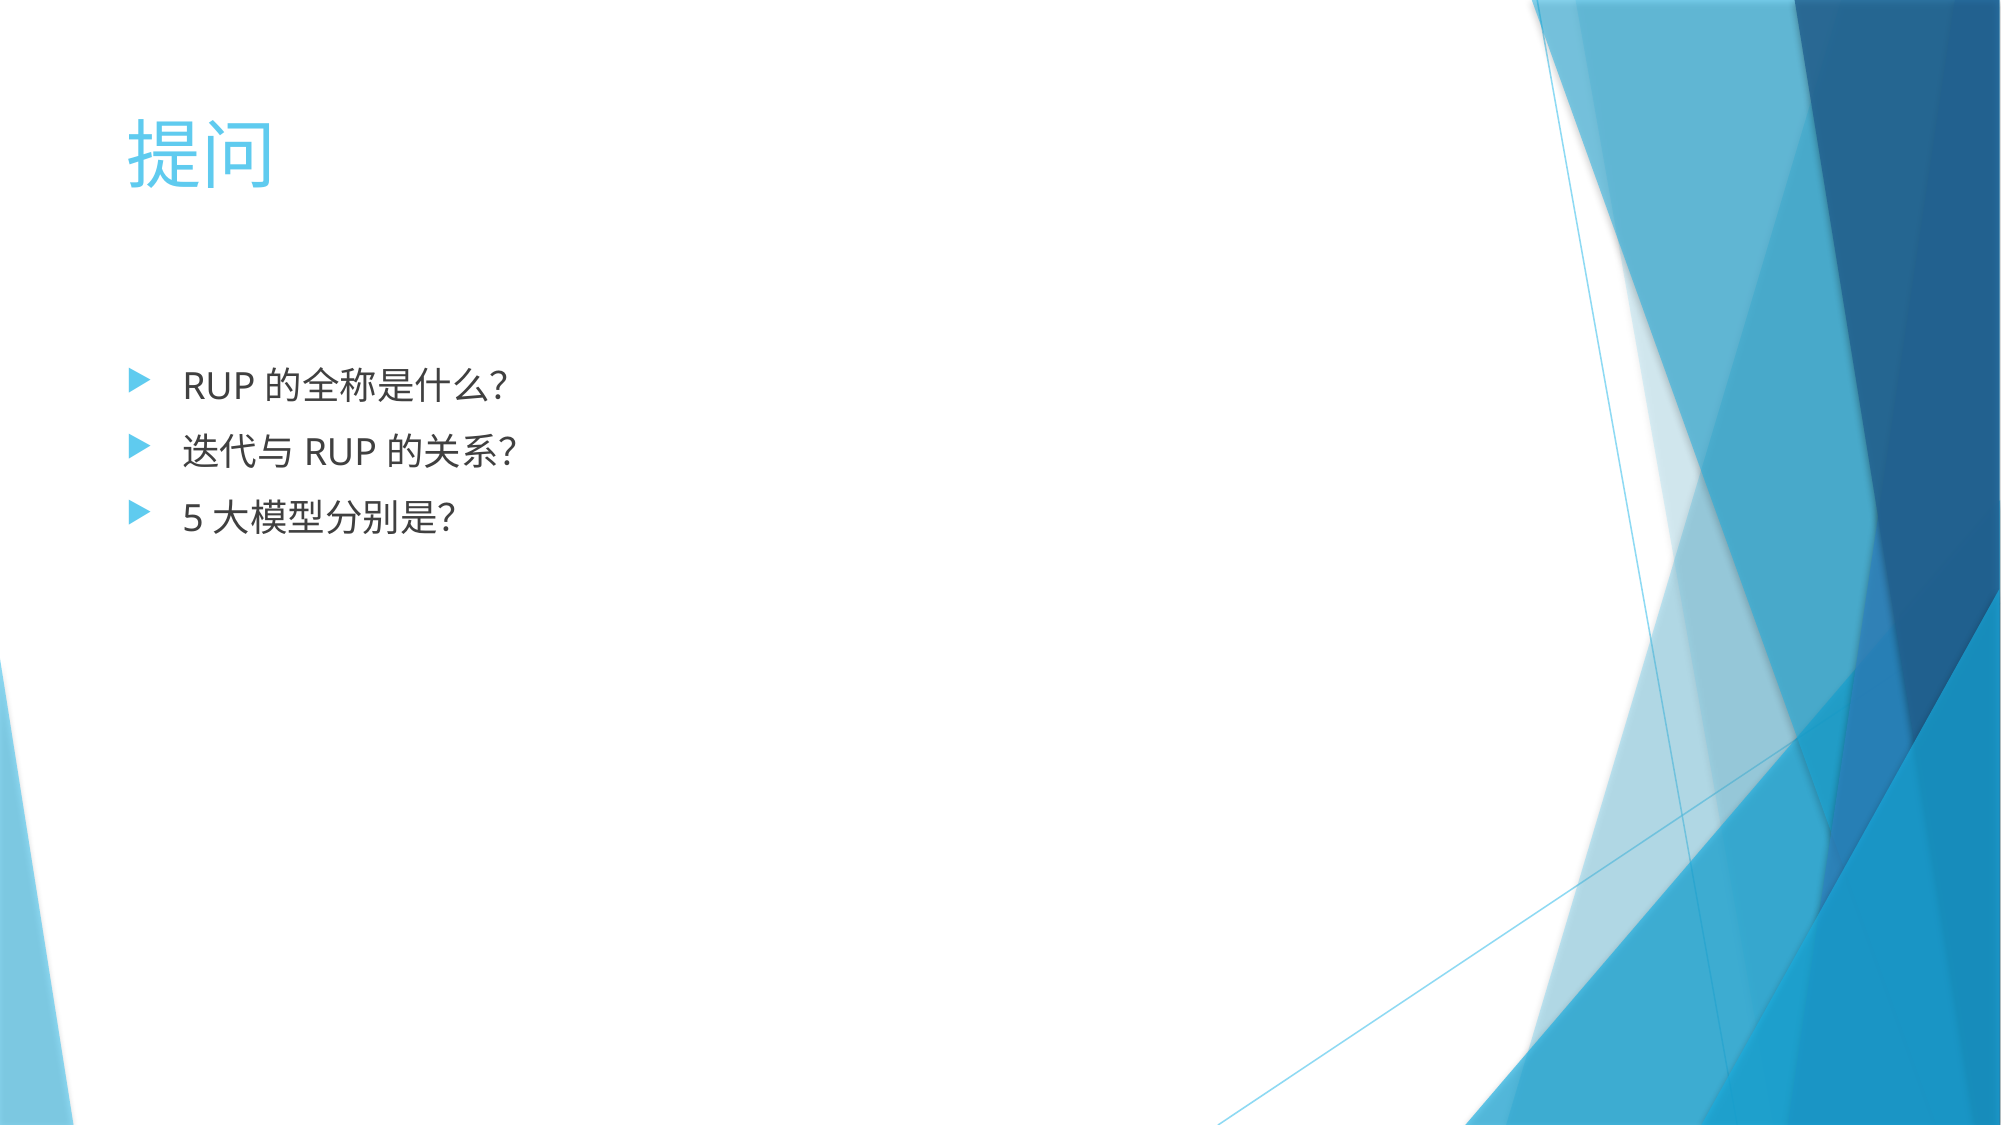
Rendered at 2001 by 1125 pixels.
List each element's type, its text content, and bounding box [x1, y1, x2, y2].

title 提问 [111, 99, 1522, 317]
list RUP的全称是什么？ 迭代与RUP的关系？ 5大模型分别是？ [111, 354, 1522, 992]
